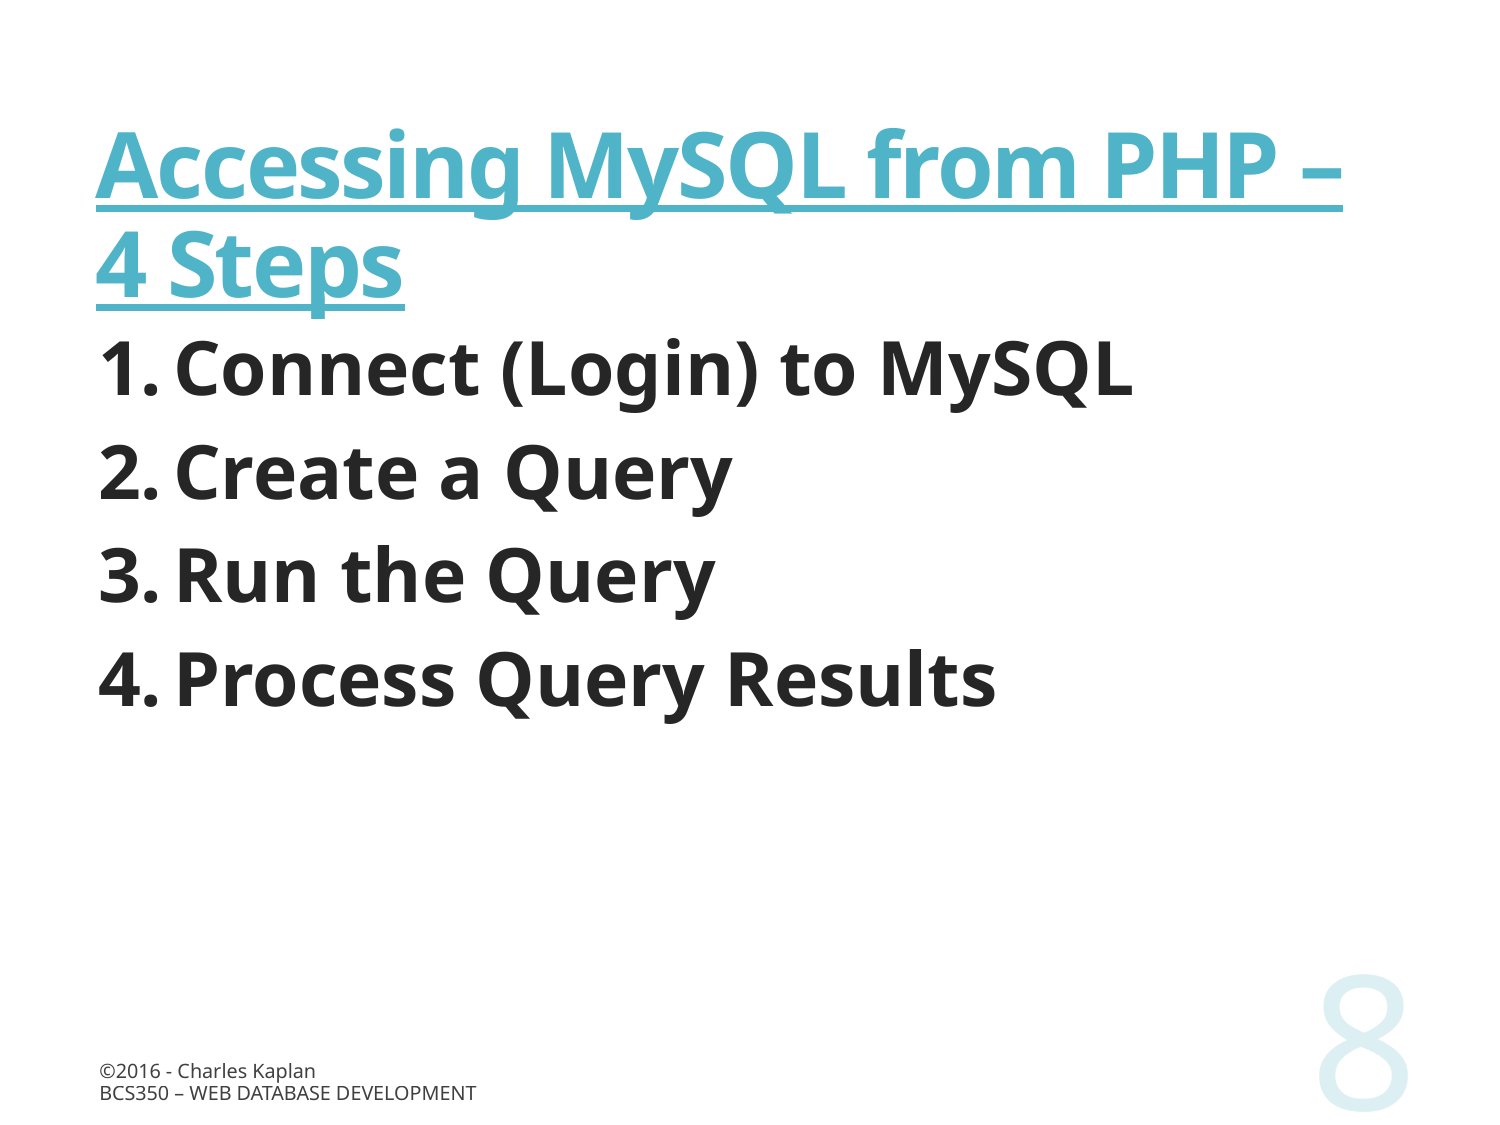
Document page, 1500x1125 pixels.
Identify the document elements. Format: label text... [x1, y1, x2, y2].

slide_number 8 [1073, 956, 1433, 1125]
list Connect (Login) to MySQL Create a Query Run the Query Process Query Results [83, 326, 1407, 945]
title Accessing MySQL from PHP – 4 Steps [80, 81, 1407, 354]
footer BCS350 – Web Database Development [84, 1075, 704, 1113]
slide_number ©2016 - Charles Kaplan [84, 1051, 591, 1075]
